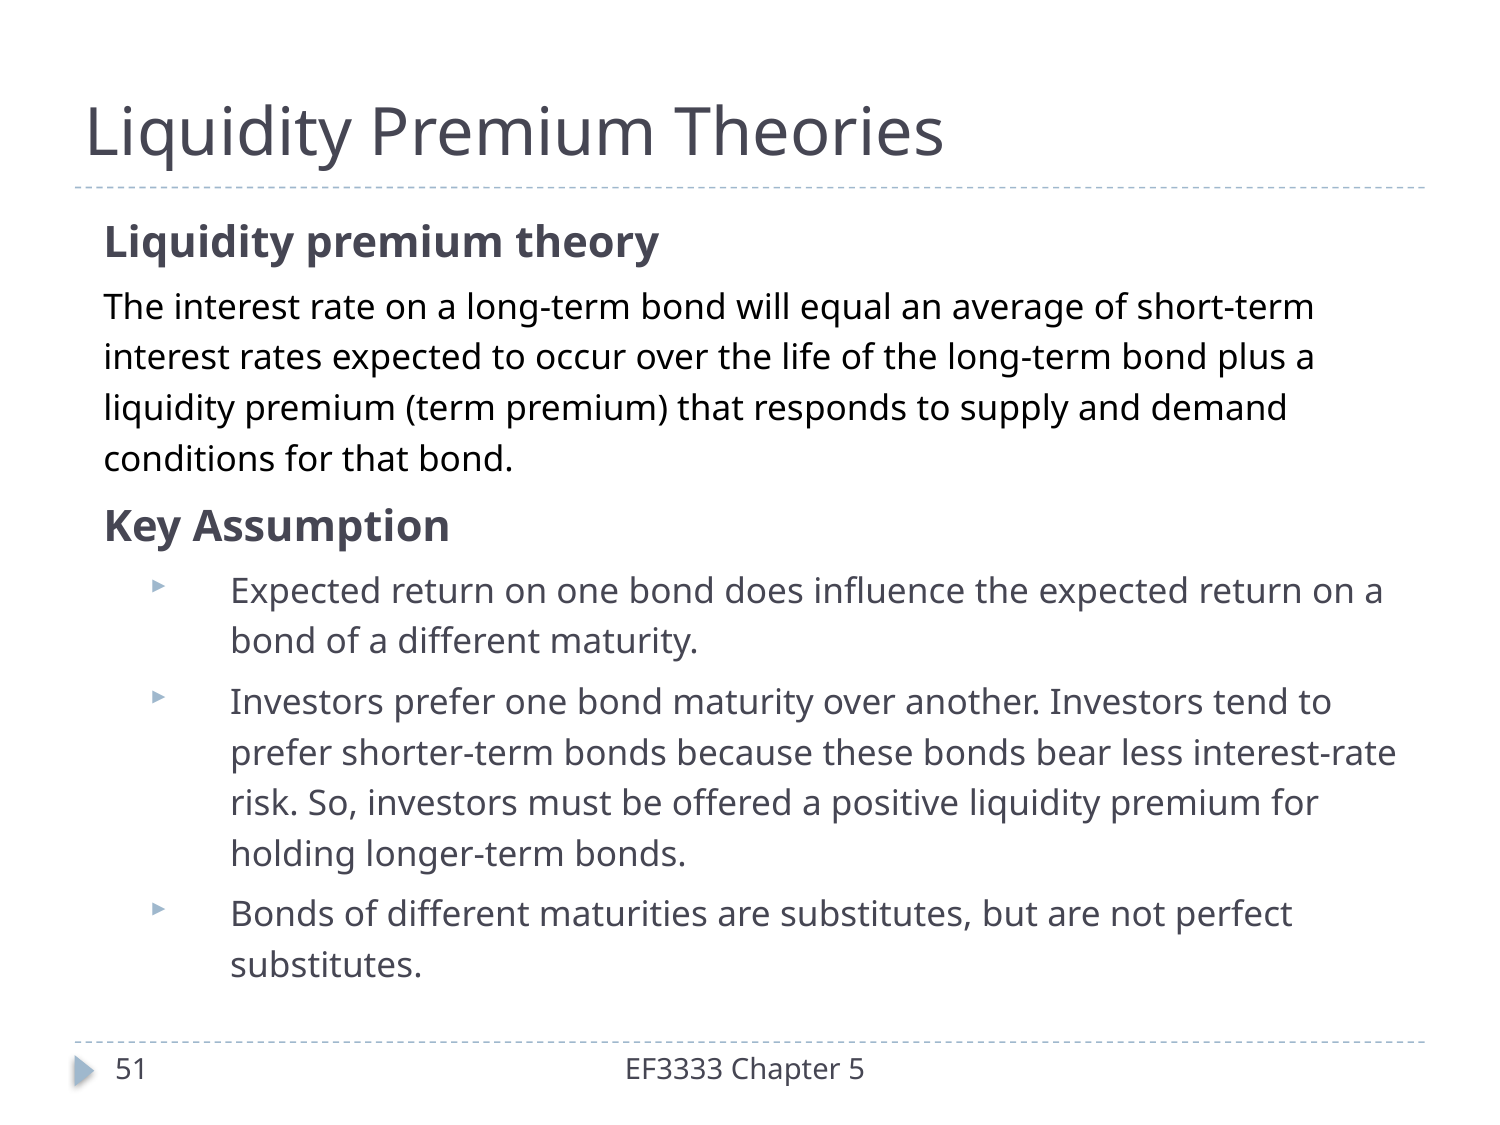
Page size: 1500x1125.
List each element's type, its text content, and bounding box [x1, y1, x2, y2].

title Liquidity Premium Theories [70, 46, 1421, 176]
list Liquidity premium theory The interest rate on a long-term bond will equal an average of short-term interest rates expected to occur over the life of the long-term bond plus a liquidity premium (term premium) that responds to supply and demand conditions for that bond. Key Assumption Expected return on one bond does influence the expected return on a bond of a different maturity. Investors prefer one bond maturity over another. Investors tend to prefer shorter-term bonds because these bonds bear less interest-rate risk. So, investors must be offered a positive liquidity premium for holding longer-term bonds. Bonds of different maturities are substitutes, but are not perfect substitutes. [88, 196, 1447, 1000]
slide_number 51 [100, 1042, 426, 1103]
footer EF3333 Chapter 5 [475, 1042, 880, 1103]
